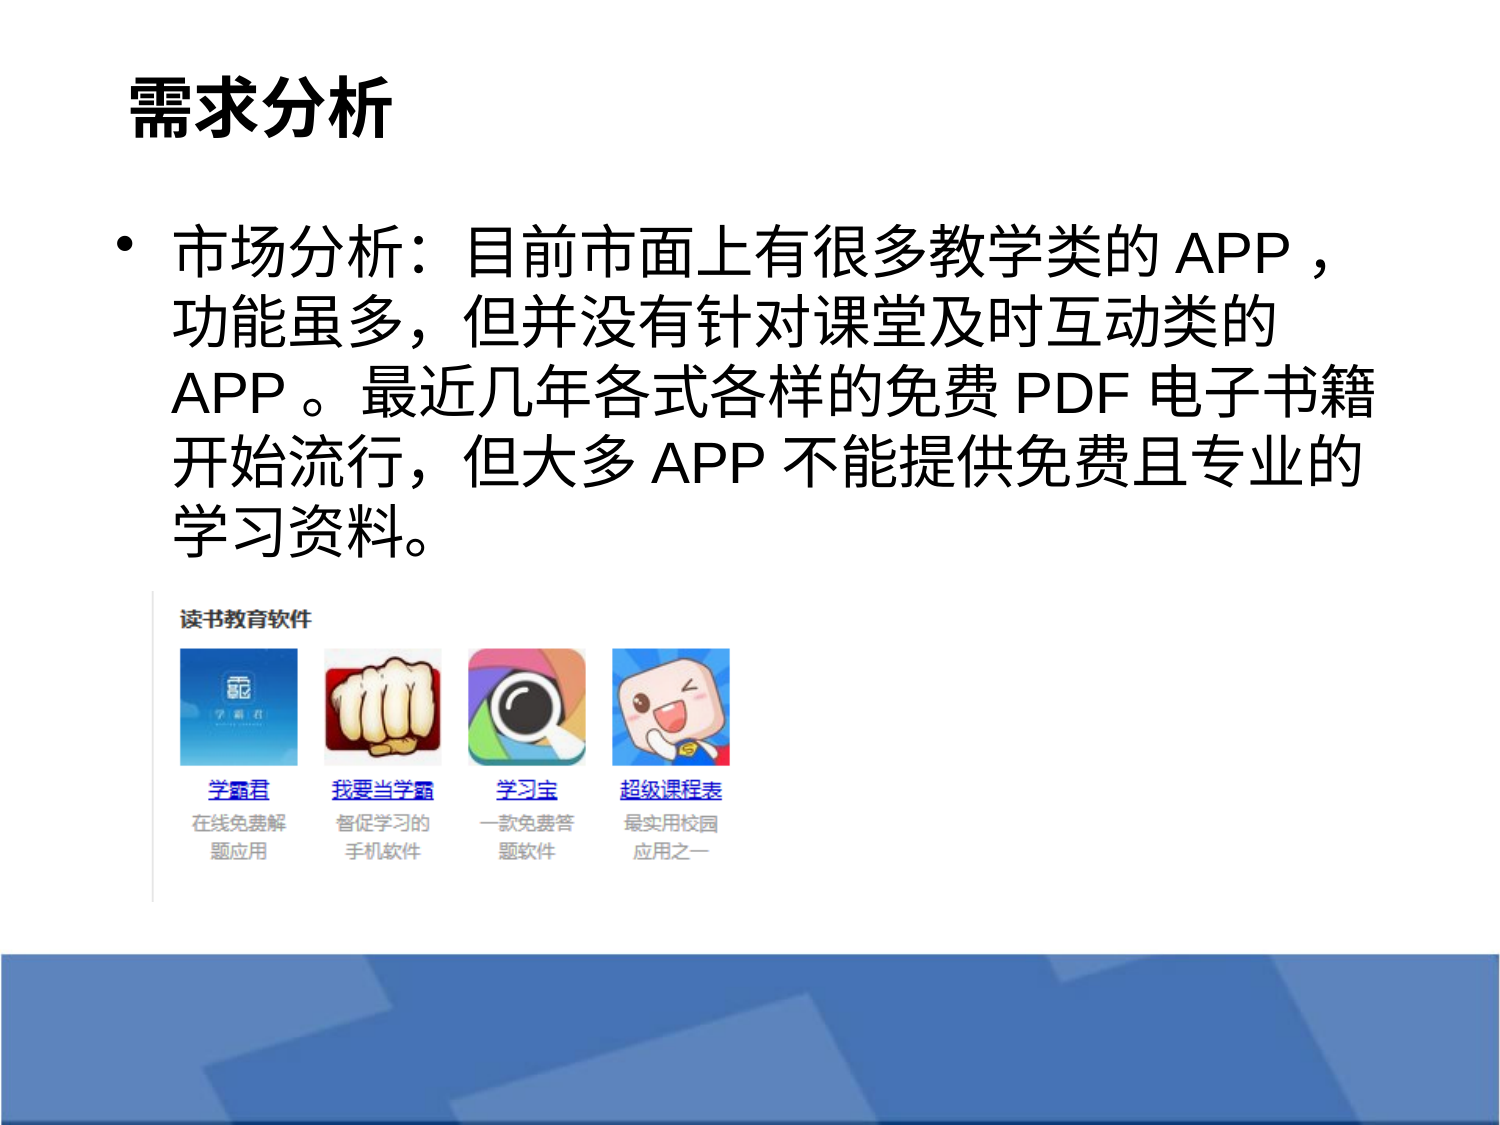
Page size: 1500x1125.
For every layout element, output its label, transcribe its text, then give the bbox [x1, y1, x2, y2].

title 需求分析 [111, 30, 1388, 182]
picture [0, 0, 1500, 1125]
list 市场分析：目前市面上有很多教学类的APP，功能虽多，但并没有针对课堂及时互动类的APP。最近几年各式各样的免费PDF电子书籍开始流行，但大多APP不能提供免费且专业的学习资料。 [100, 207, 1401, 918]
